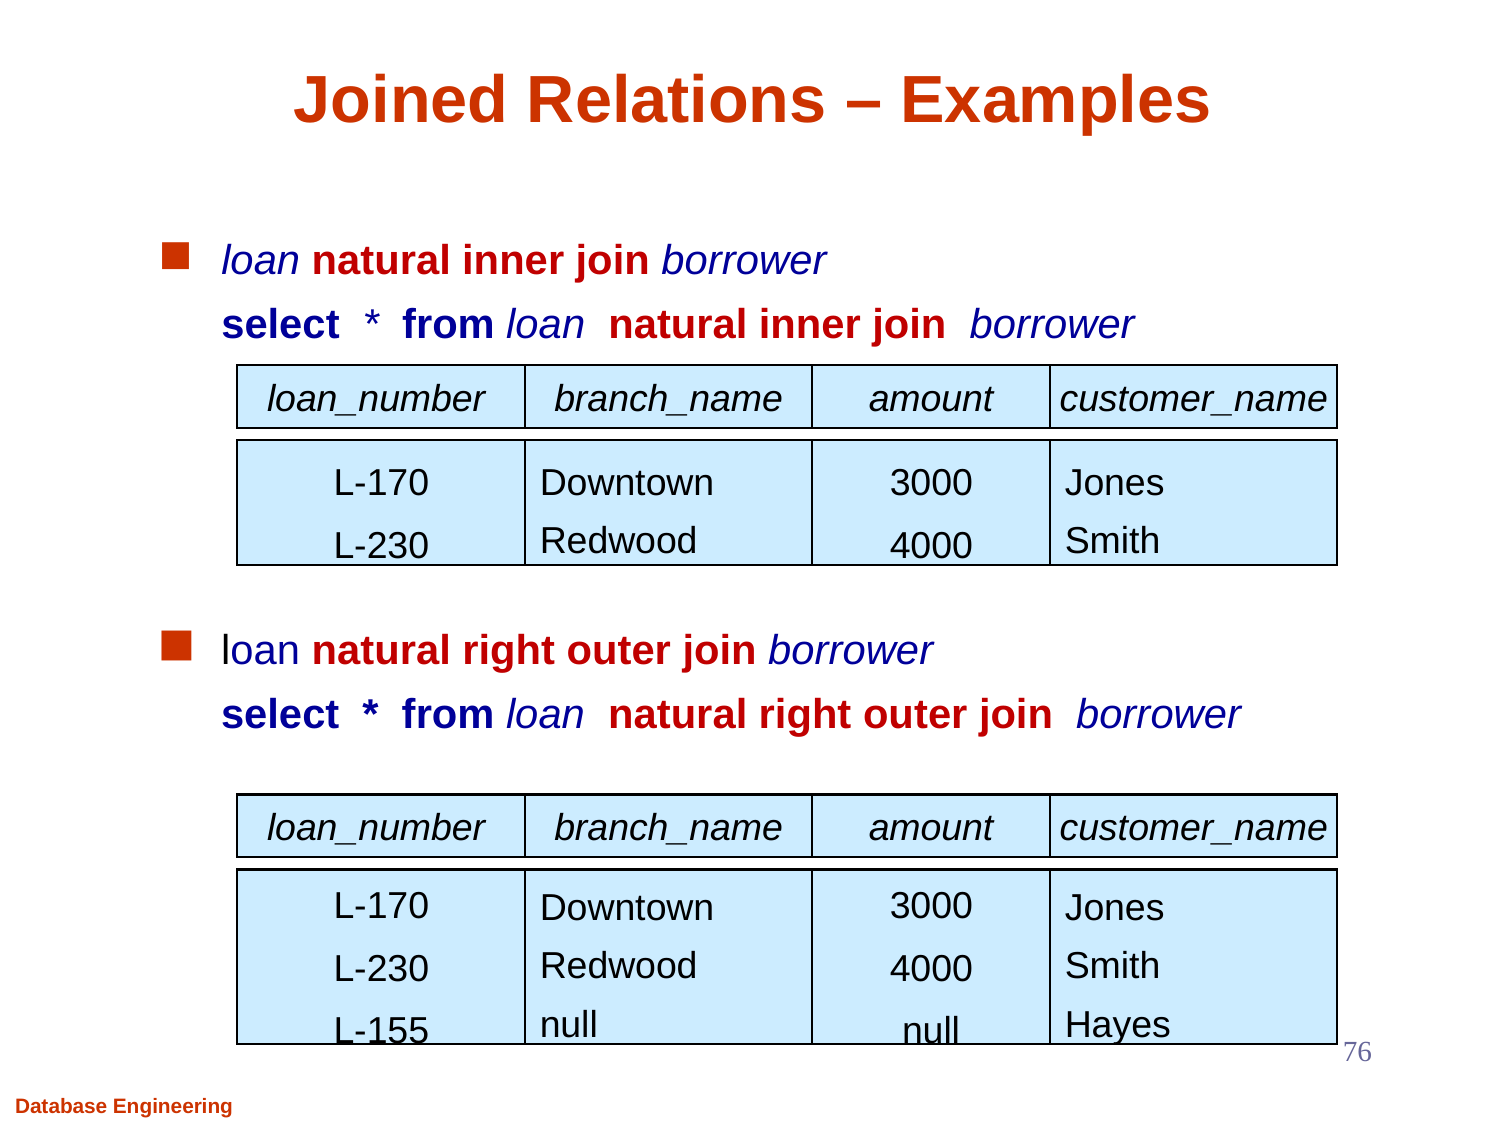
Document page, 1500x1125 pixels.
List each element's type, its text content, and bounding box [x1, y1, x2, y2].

list loan natural inner join borrower select * from loan natural inner join borrower [149, 224, 1266, 305]
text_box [237, 365, 1338, 566]
slide_number 76 [1074, 1024, 1388, 1101]
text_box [237, 794, 1338, 1045]
title Joined Relations – Examples [90, 32, 1416, 144]
text_box loan natural right outer join borrower select * from loan natural right outer join borrower [150, 615, 1362, 757]
